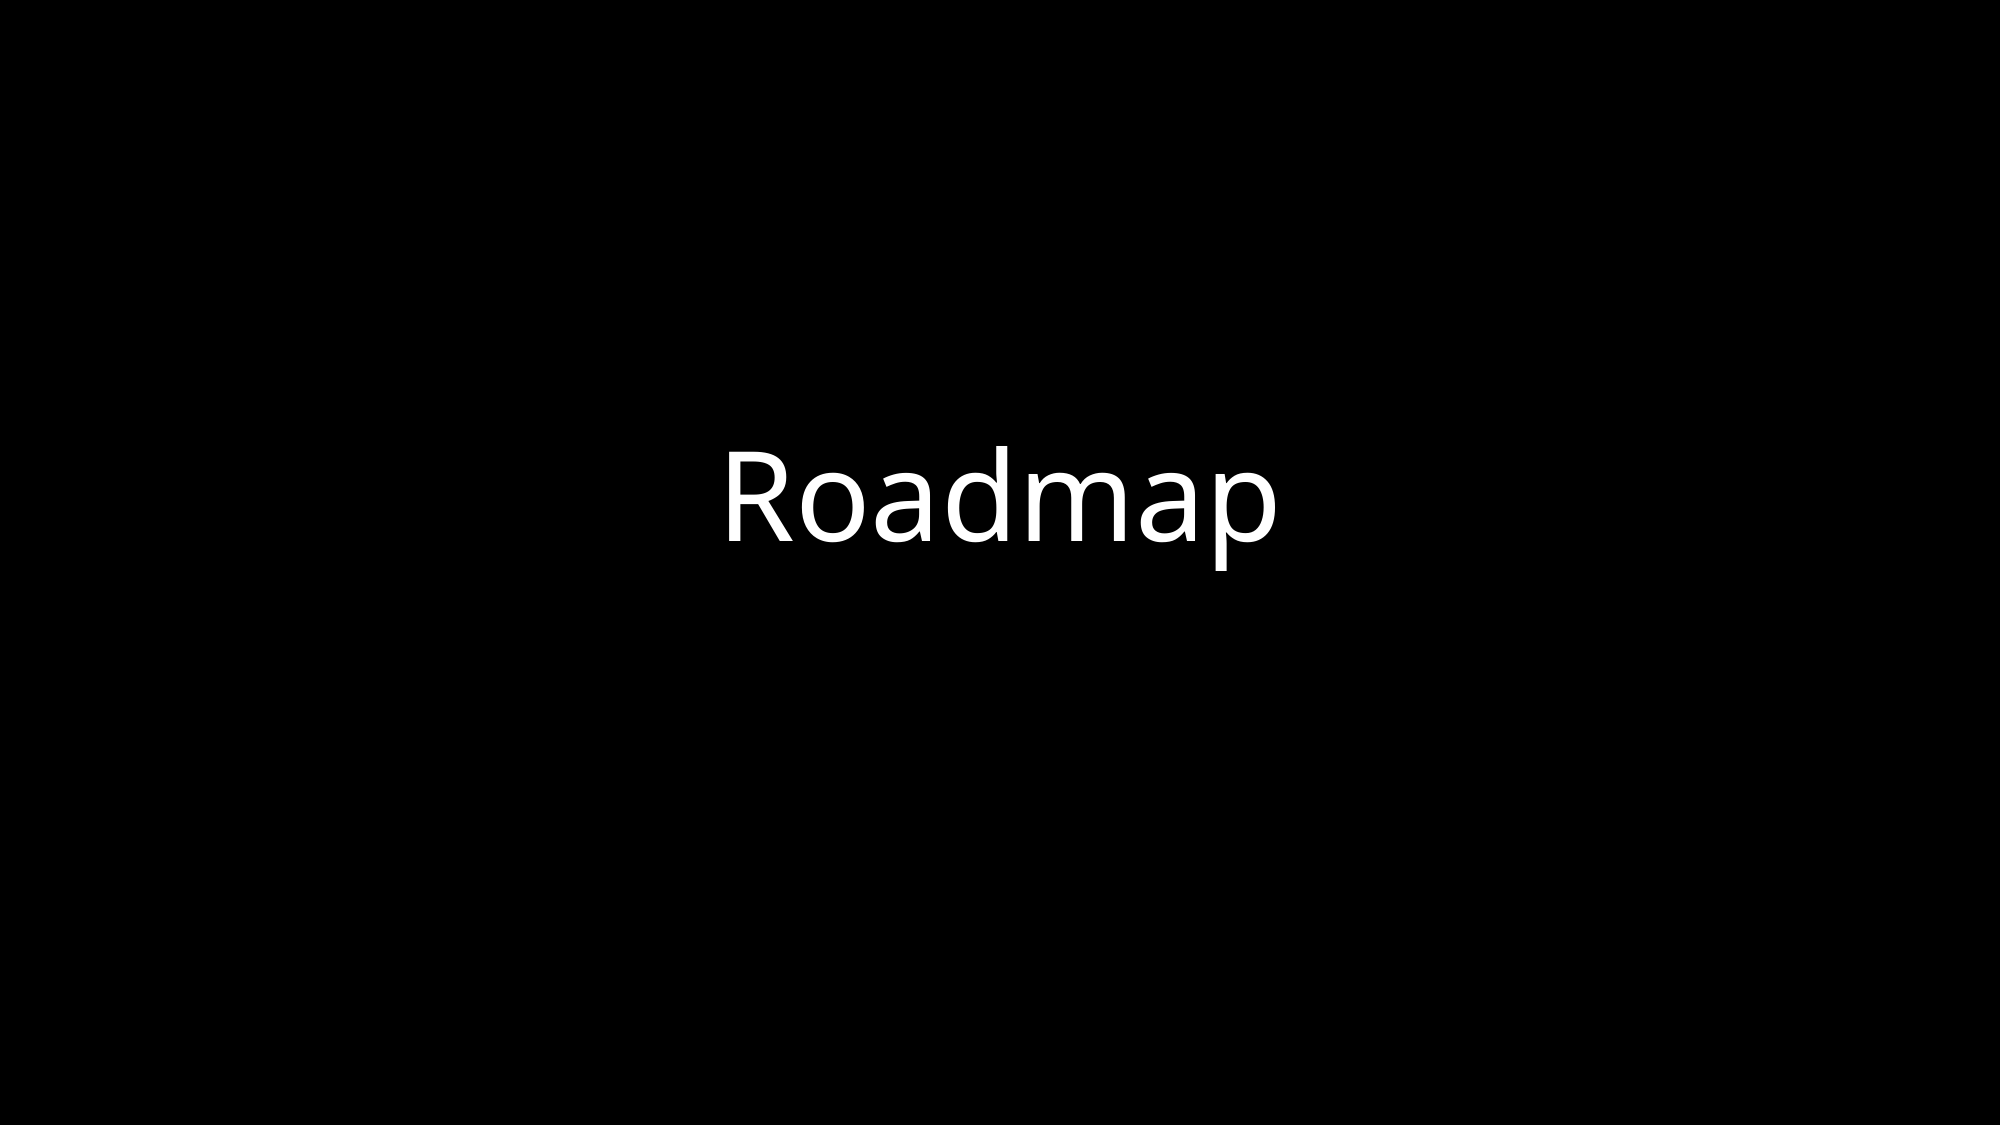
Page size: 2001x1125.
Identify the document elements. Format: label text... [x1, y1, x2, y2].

title Roadmap [249, 184, 1750, 576]
